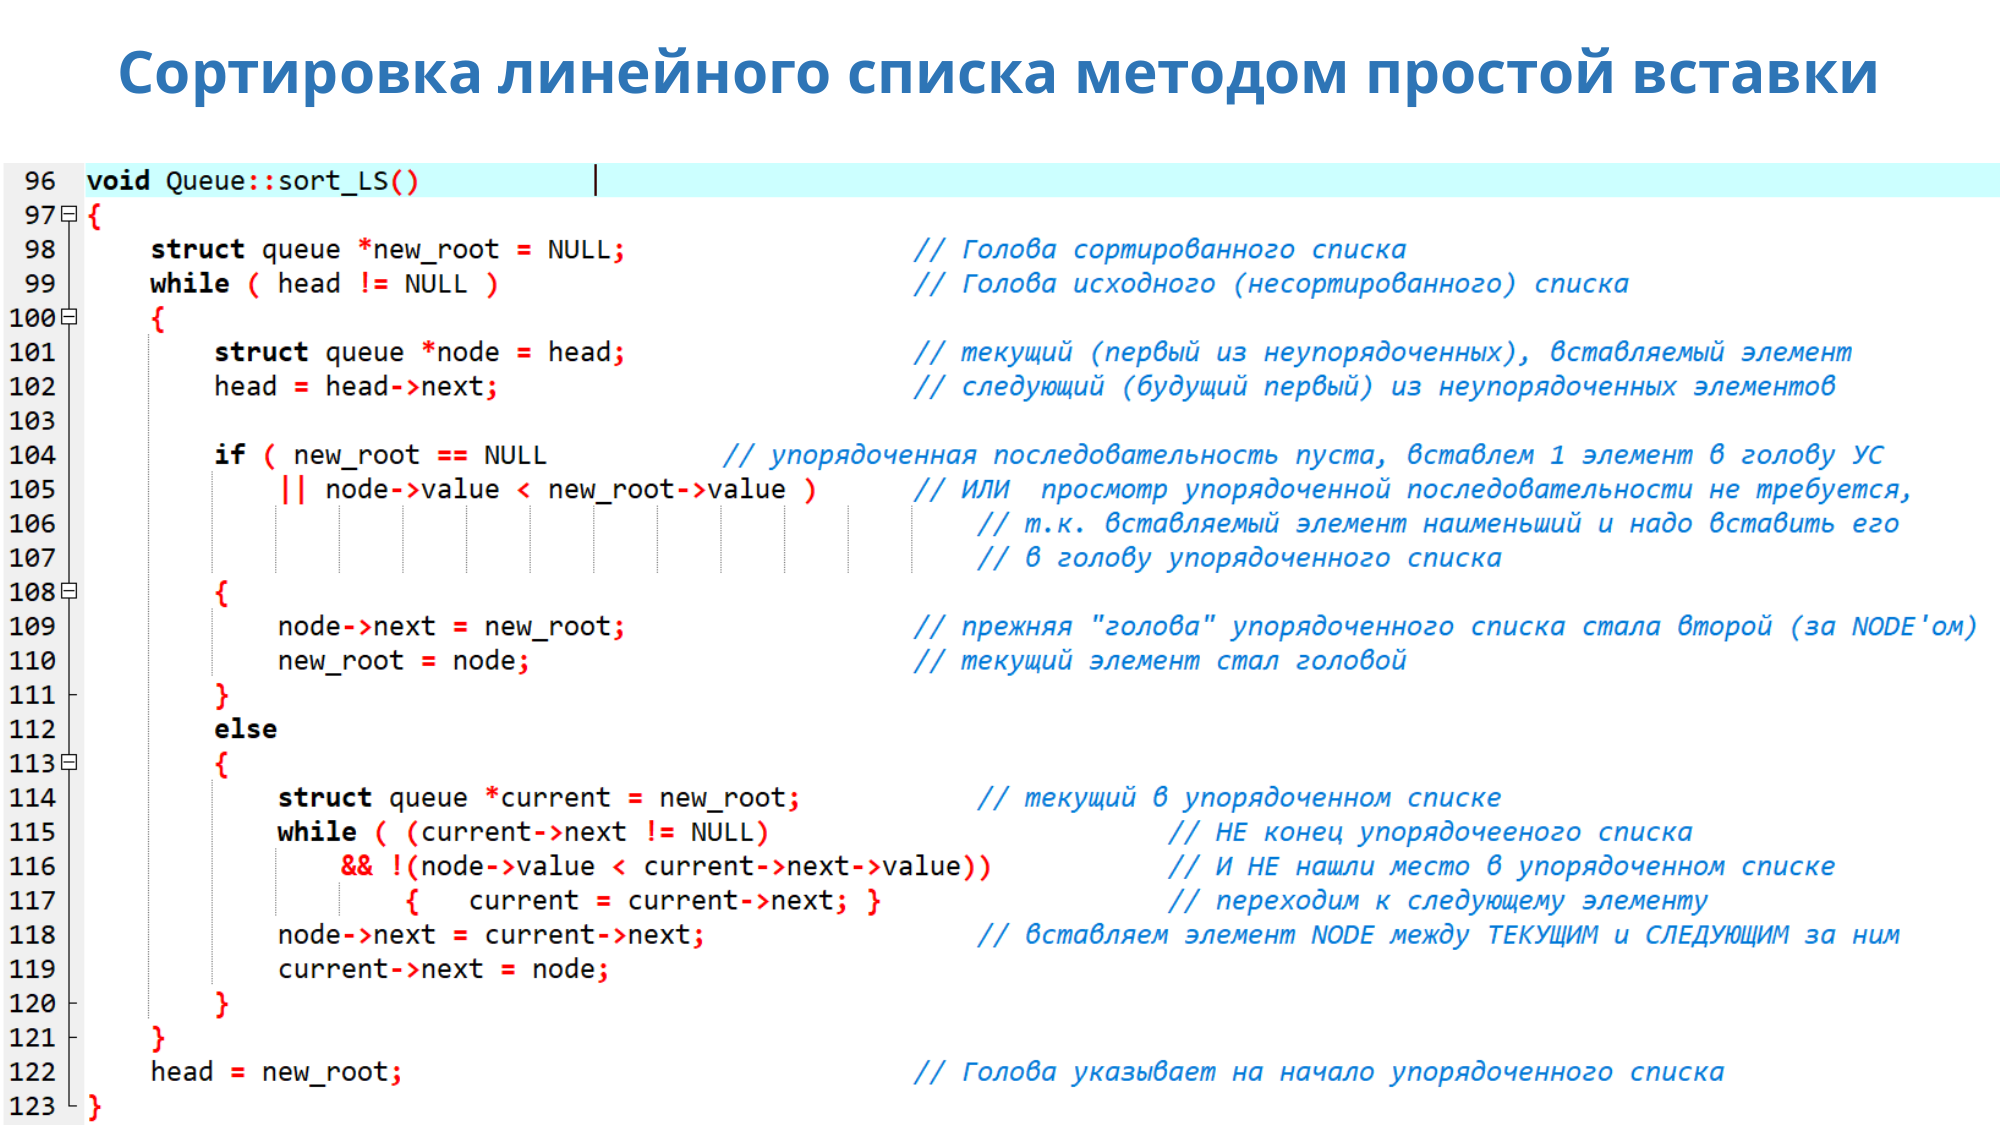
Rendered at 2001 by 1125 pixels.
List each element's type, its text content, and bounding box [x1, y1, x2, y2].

picture [0, 163, 2000, 1125]
text_box Сортировка линейного списка методом простой вставки [0, 0, 2000, 114]
